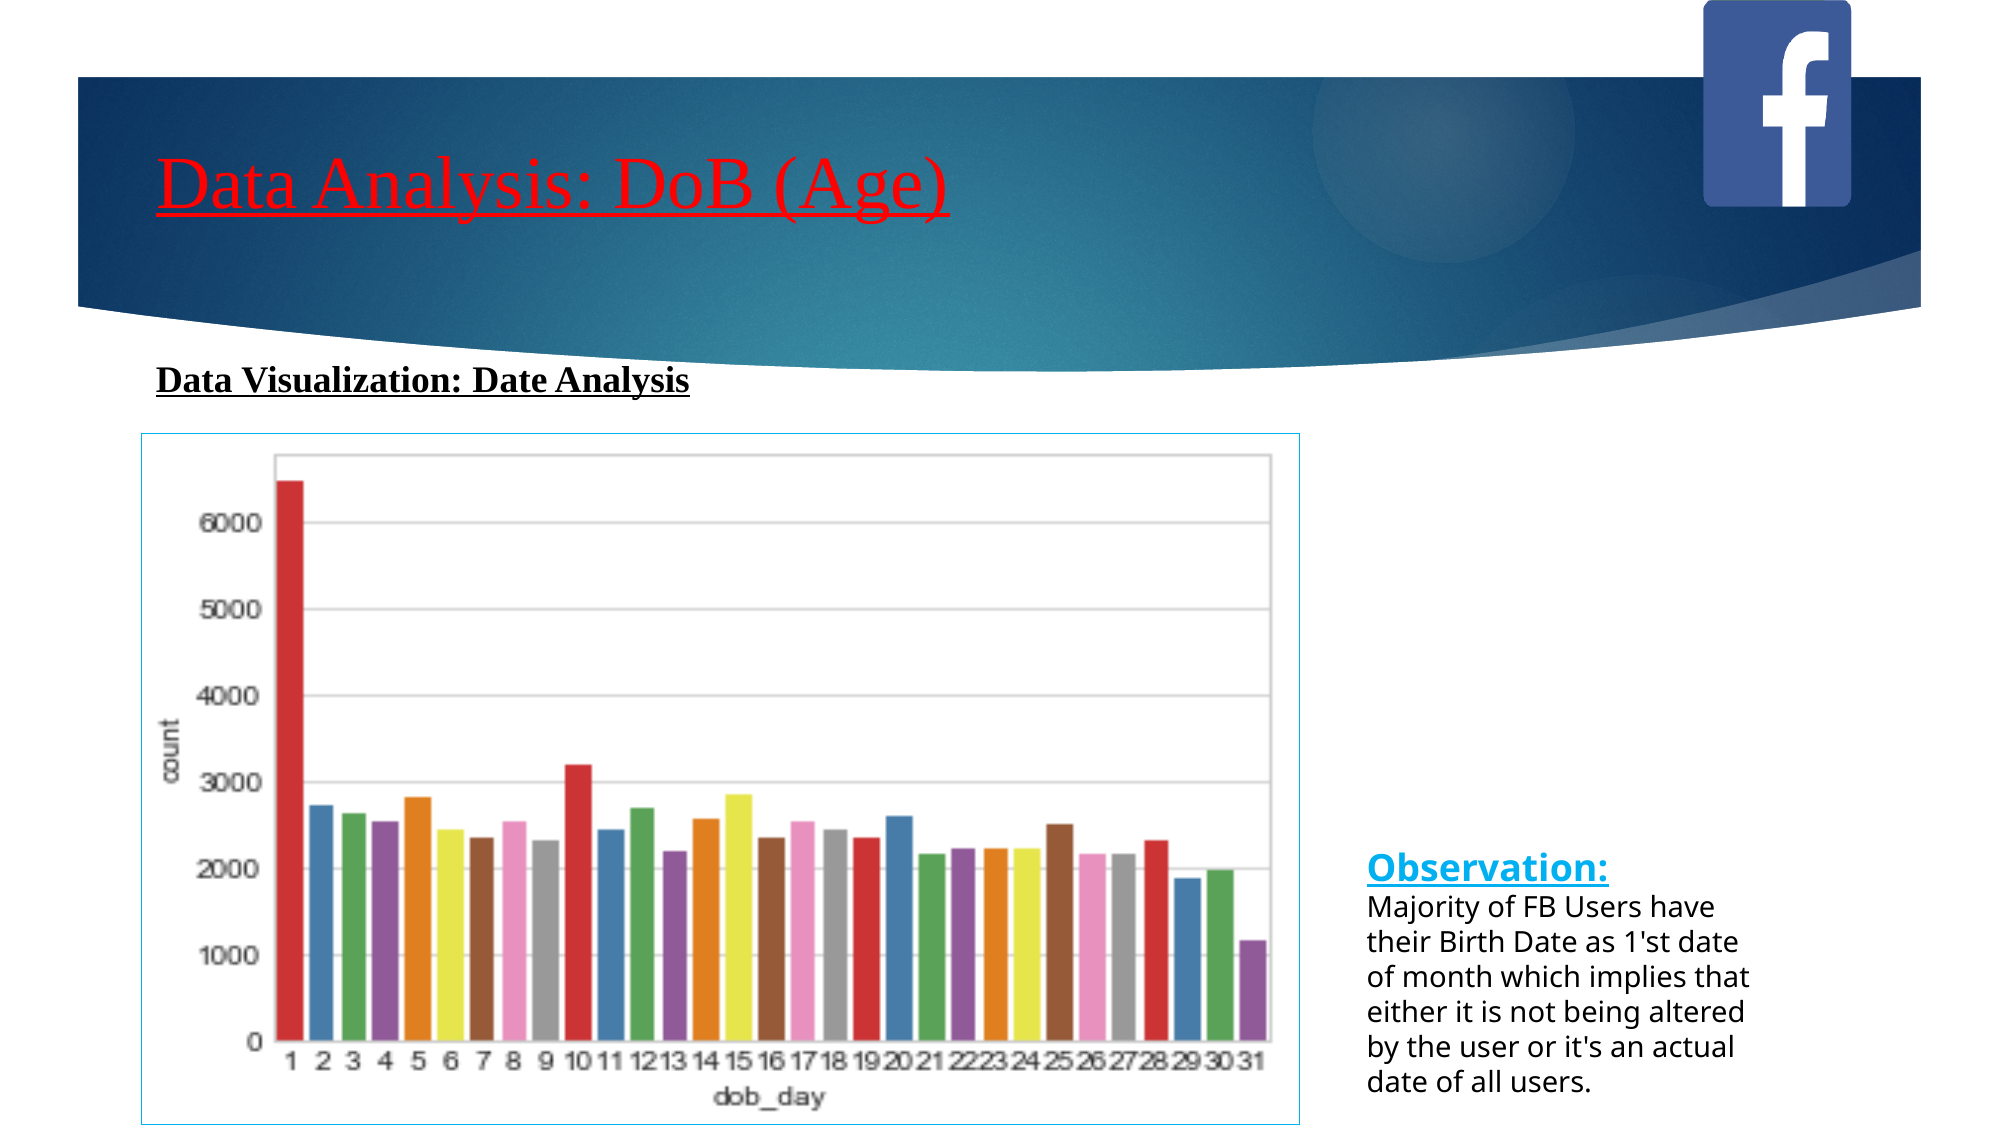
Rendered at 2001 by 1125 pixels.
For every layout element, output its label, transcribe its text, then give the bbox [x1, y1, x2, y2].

picture [143, 435, 1298, 1123]
text_box Observation: Majority of FB Users have their Birth Date as 1'st date of month which implies that either it is not being altered by the user or it's an actual date of all users. [1351, 836, 1778, 1106]
text_box Data Analysis: DoB (Age) [140, 113, 1866, 244]
text_box Data Visualization: Date Analysis [141, 347, 1456, 408]
picture [1669, 0, 1885, 216]
